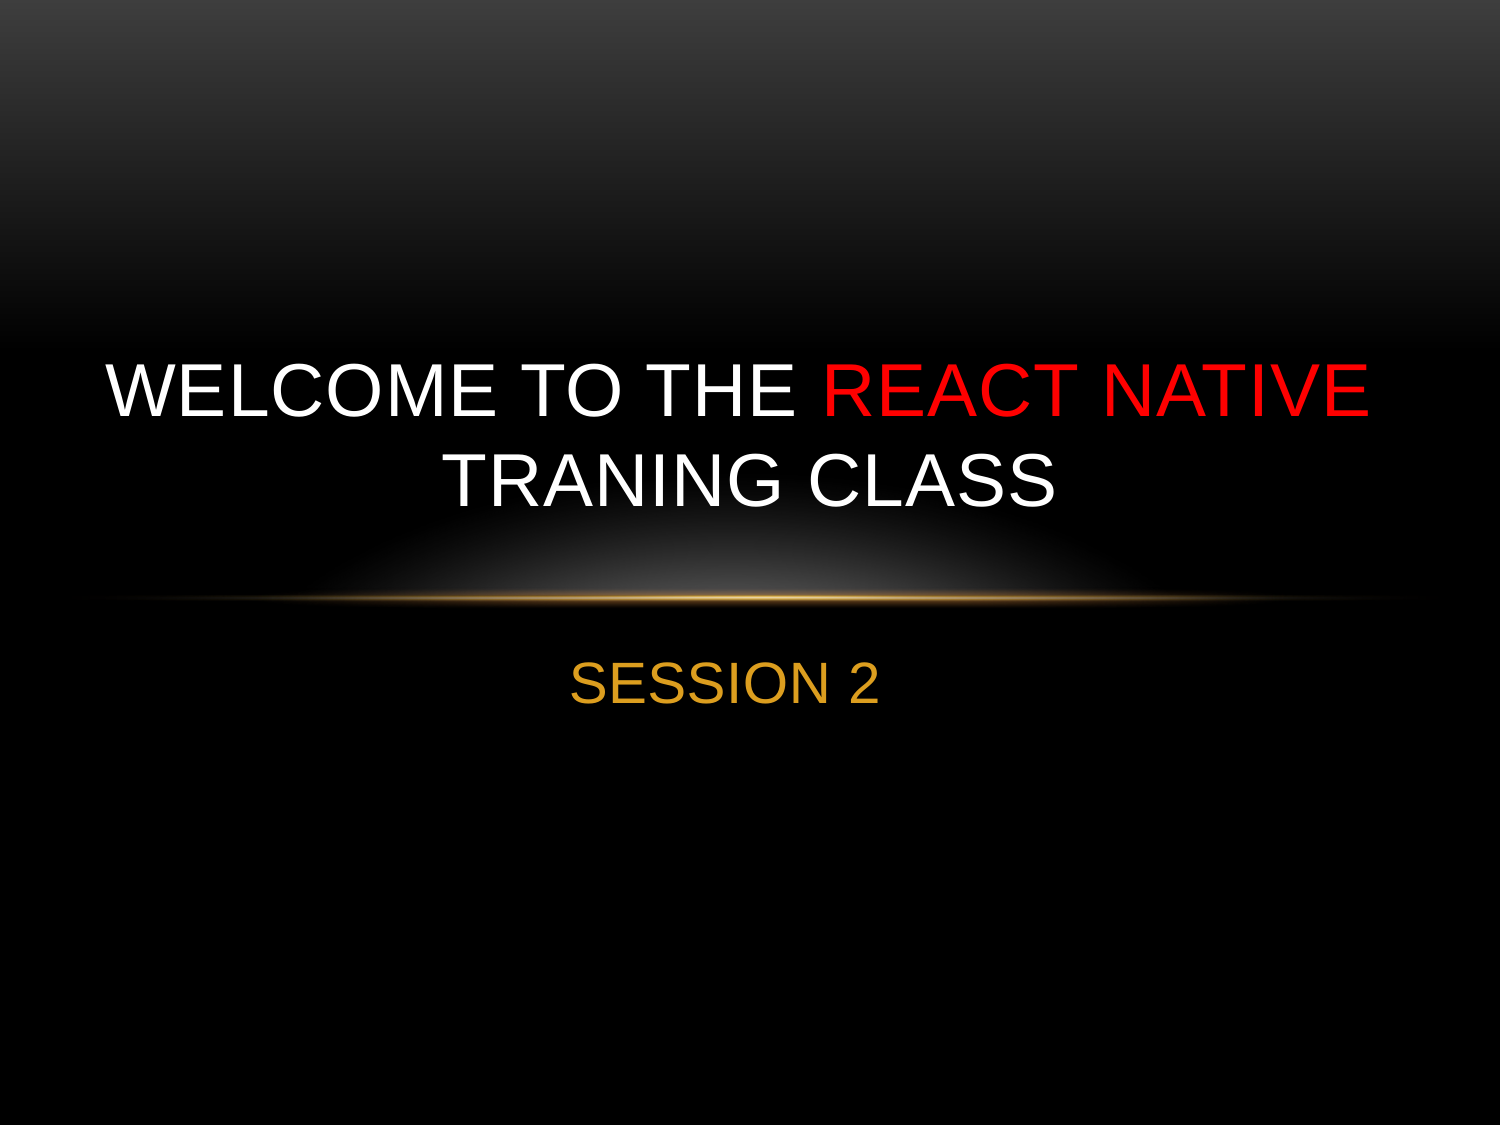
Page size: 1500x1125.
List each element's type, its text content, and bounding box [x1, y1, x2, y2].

subtitle SESSION 2 [200, 637, 1250, 925]
picture [0, 0, 1500, 750]
title WELCOME TO THE REACT NATIVE TRANING CLASS [50, 287, 1450, 529]
